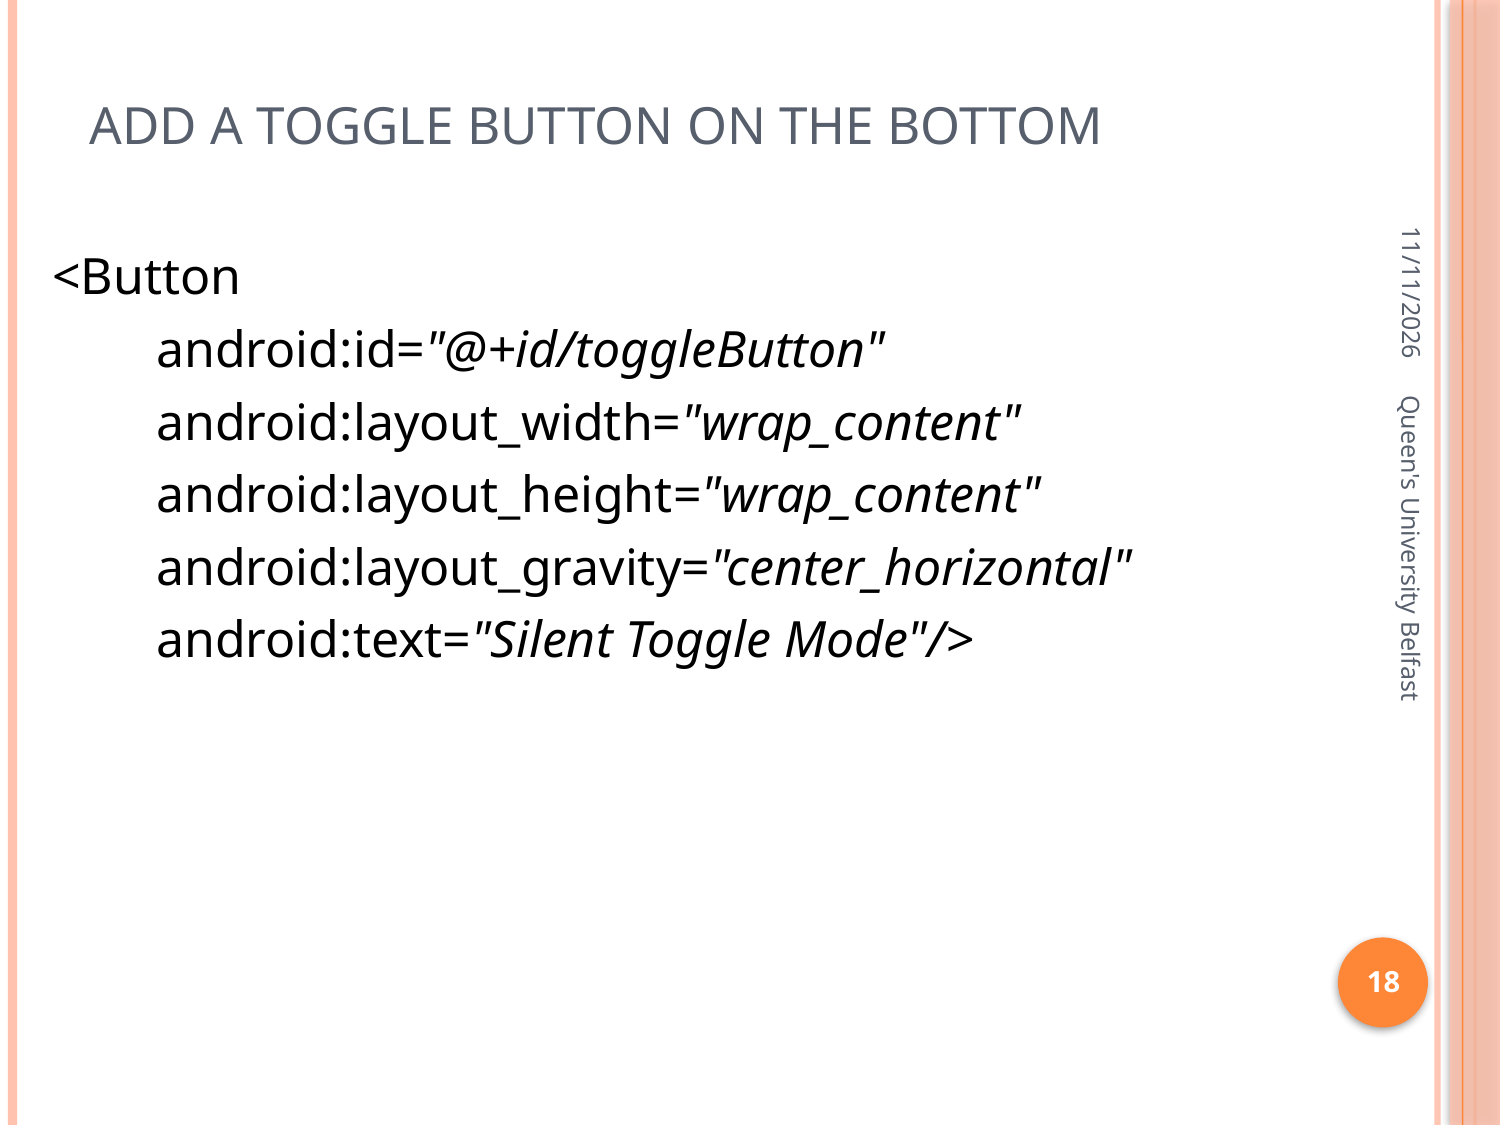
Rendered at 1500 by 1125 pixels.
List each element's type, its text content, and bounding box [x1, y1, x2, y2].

list <Button android:id="@+id/toggleButton" android:layout_width="wrap_content" android:layout_height="wrap_content" android:layout_gravity="center_horizontal" android:text="Silent Toggle Mode"/> [37, 237, 1325, 1000]
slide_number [1378, 43, 1442, 374]
slide_number 18 [1333, 940, 1434, 1027]
title Add a toggle button on the bottom [75, 45, 1300, 163]
footer Queen's University Belfast [1379, 380, 1440, 906]
